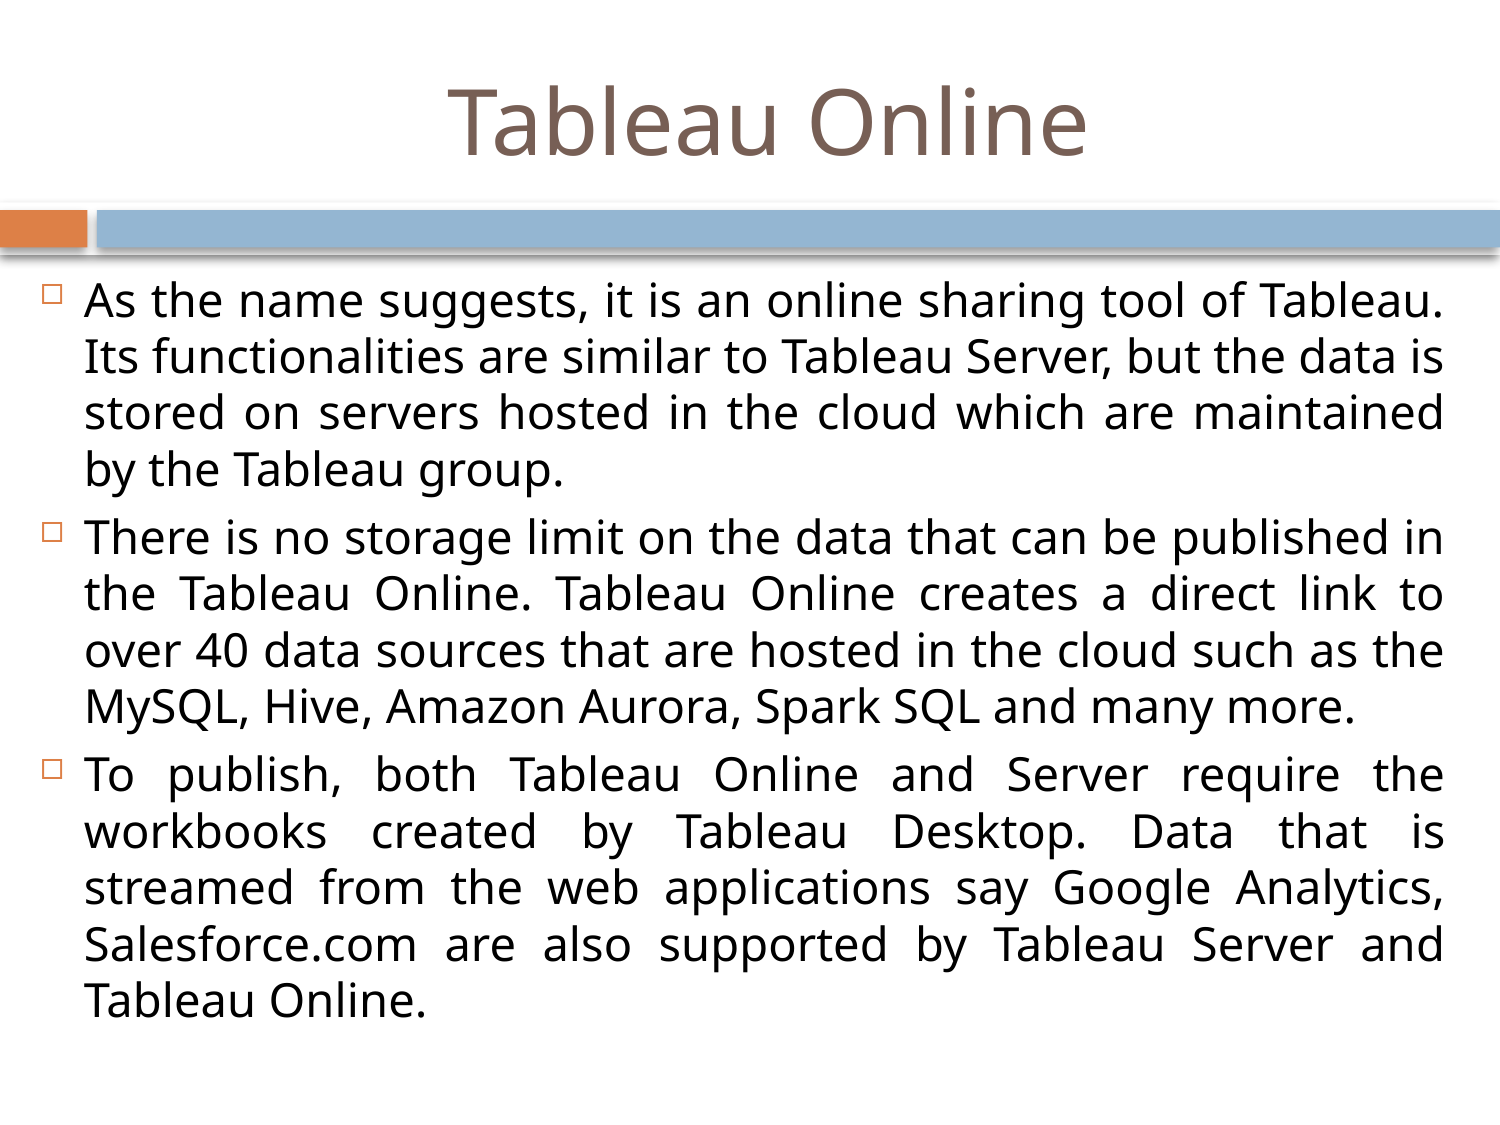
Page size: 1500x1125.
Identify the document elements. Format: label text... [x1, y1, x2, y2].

title Tableau Online [100, 37, 1438, 200]
list As the name suggests, it is an online sharing tool of Tableau. Its functionalities are similar to Tableau Server, but the data is stored on servers hosted in the cloud which are maintained by the Tableau group. There is no storage limit on the data that can be published in the Tableau Online. Tableau Online creates a direct link to over 40 data sources that are hosted in the cloud such as the MySQL, Hive, Amazon Aurora, Spark SQL and many more. To publish, both Tableau Online and Server require the workbooks created by Tableau Desktop. Data that is streamed from the web applications say Google Analytics, Salesforce.com are also supported by Tableau Server and Tableau Online. [24, 262, 1463, 1088]
